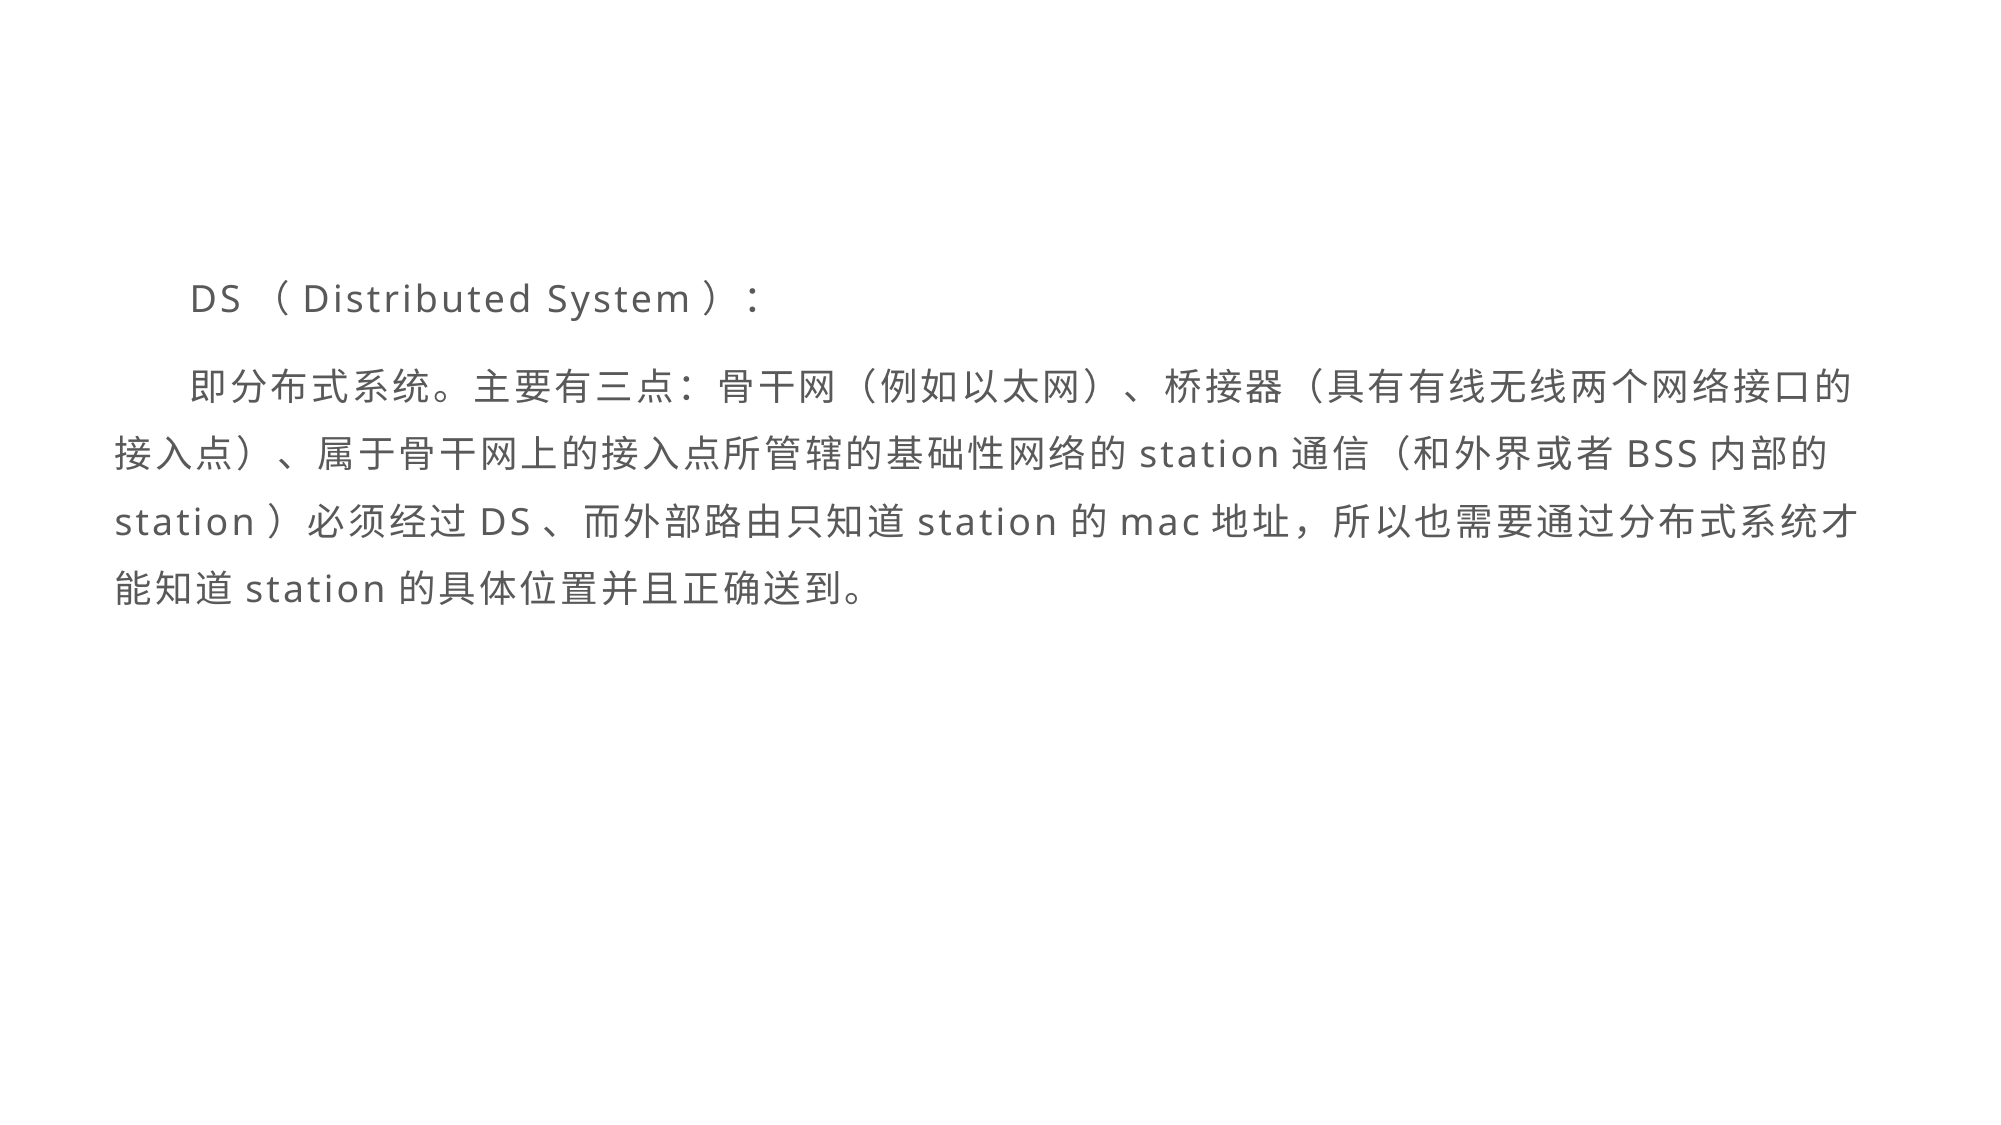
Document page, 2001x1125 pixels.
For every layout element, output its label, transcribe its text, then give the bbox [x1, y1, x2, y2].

list DS（Distributed System）： 即分布式系统。主要有三点：骨干网（例如以太网）、桥接器（具有有线无线两个网络接口的接入点）、属于骨干网上的接入点所管辖的基础性网络的station通信（和外界或者BSS内部的station）必须经过DS、而外部路由只知道station的mac地址，所以也需要通过分布式系统才能知道station的具体位置并且正确送到。 [99, 244, 1900, 1026]
